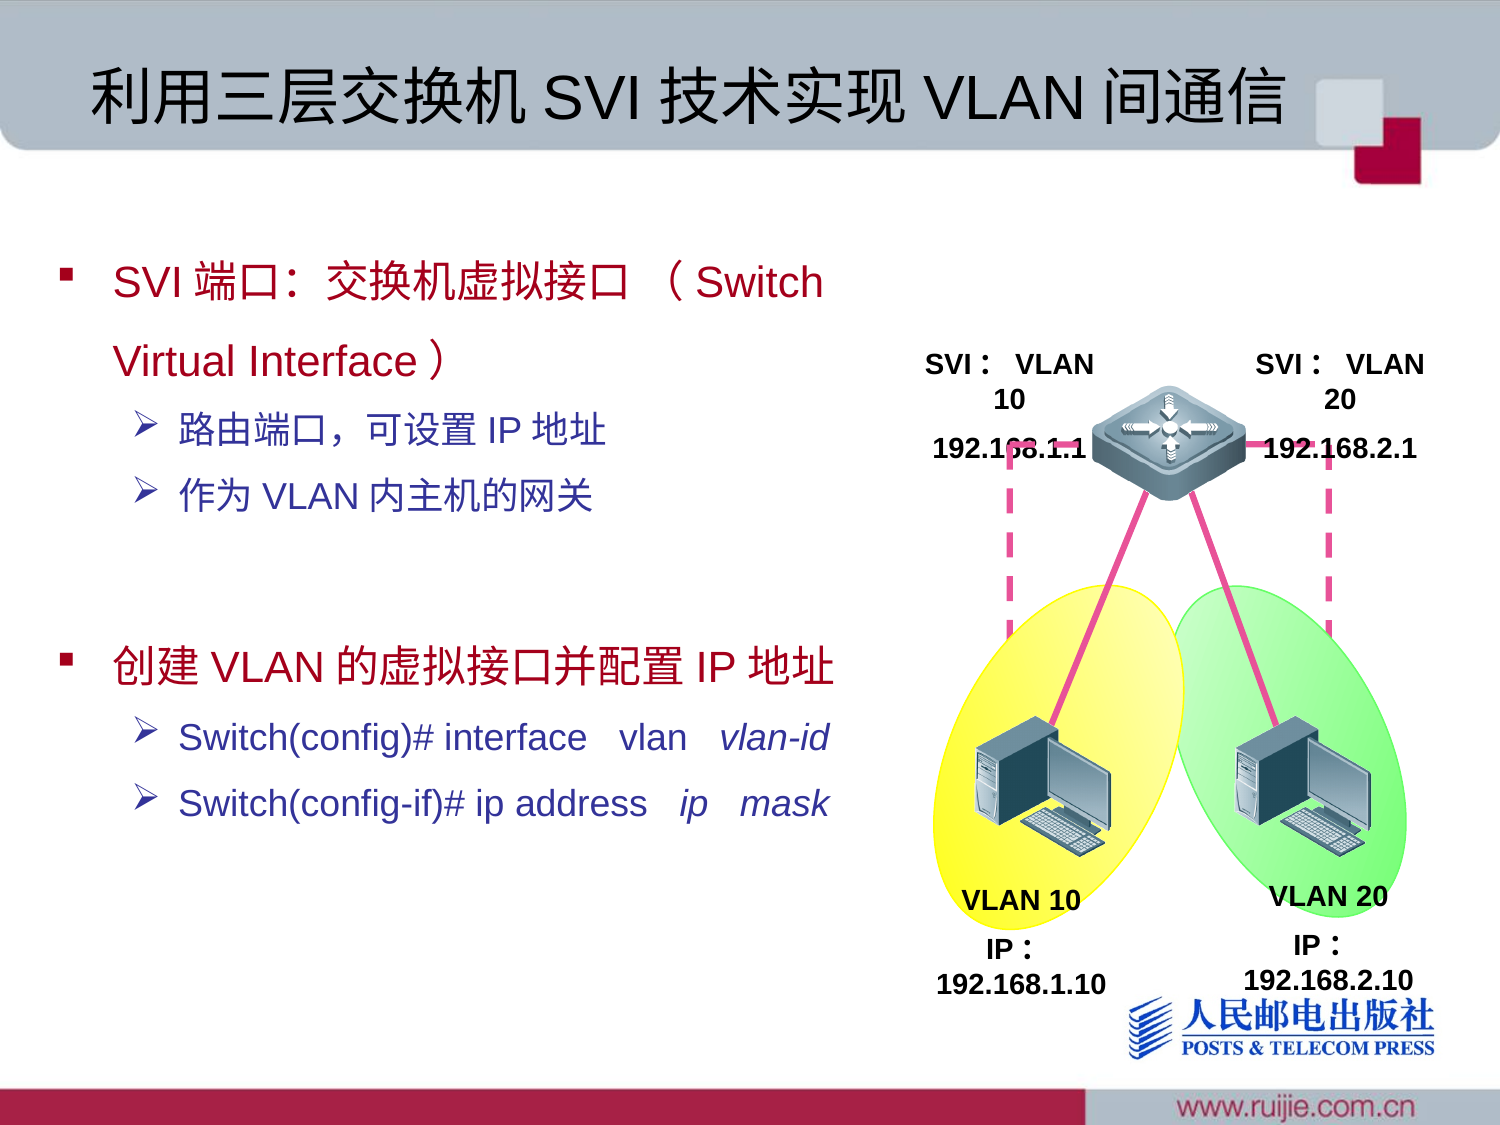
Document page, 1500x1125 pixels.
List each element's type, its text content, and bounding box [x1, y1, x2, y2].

list SVI端口：交换机虚拟接口 （Switch Virtual Interface） 路由端口，可设置IP地址 作为VLAN内主机的网关 创建VLAN的虚拟接口并配置IP地址 Switch(config)# interface vlan vlan-id Switch(config-if)# ip address ip mask [41, 219, 892, 1012]
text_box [891, 337, 1459, 977]
title 利用三层交换机SVI技术实现VLAN间通信 [75, 31, 1306, 159]
picture [0, 0, 1500, 1125]
